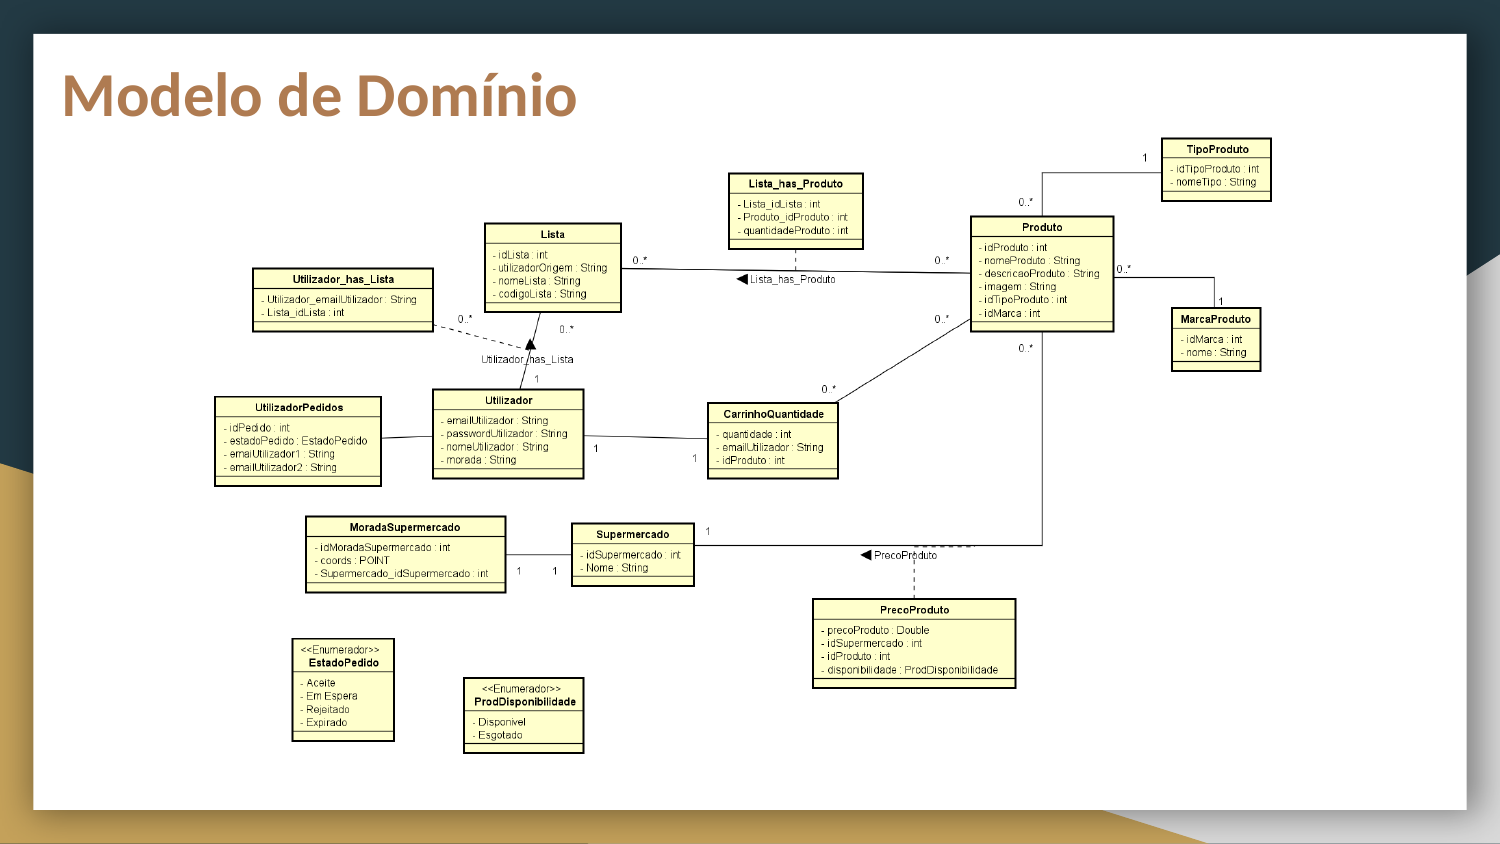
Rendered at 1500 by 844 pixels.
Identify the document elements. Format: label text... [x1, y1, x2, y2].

text_box Modelo de Domínio [46, 38, 1133, 139]
picture [206, 124, 1293, 780]
